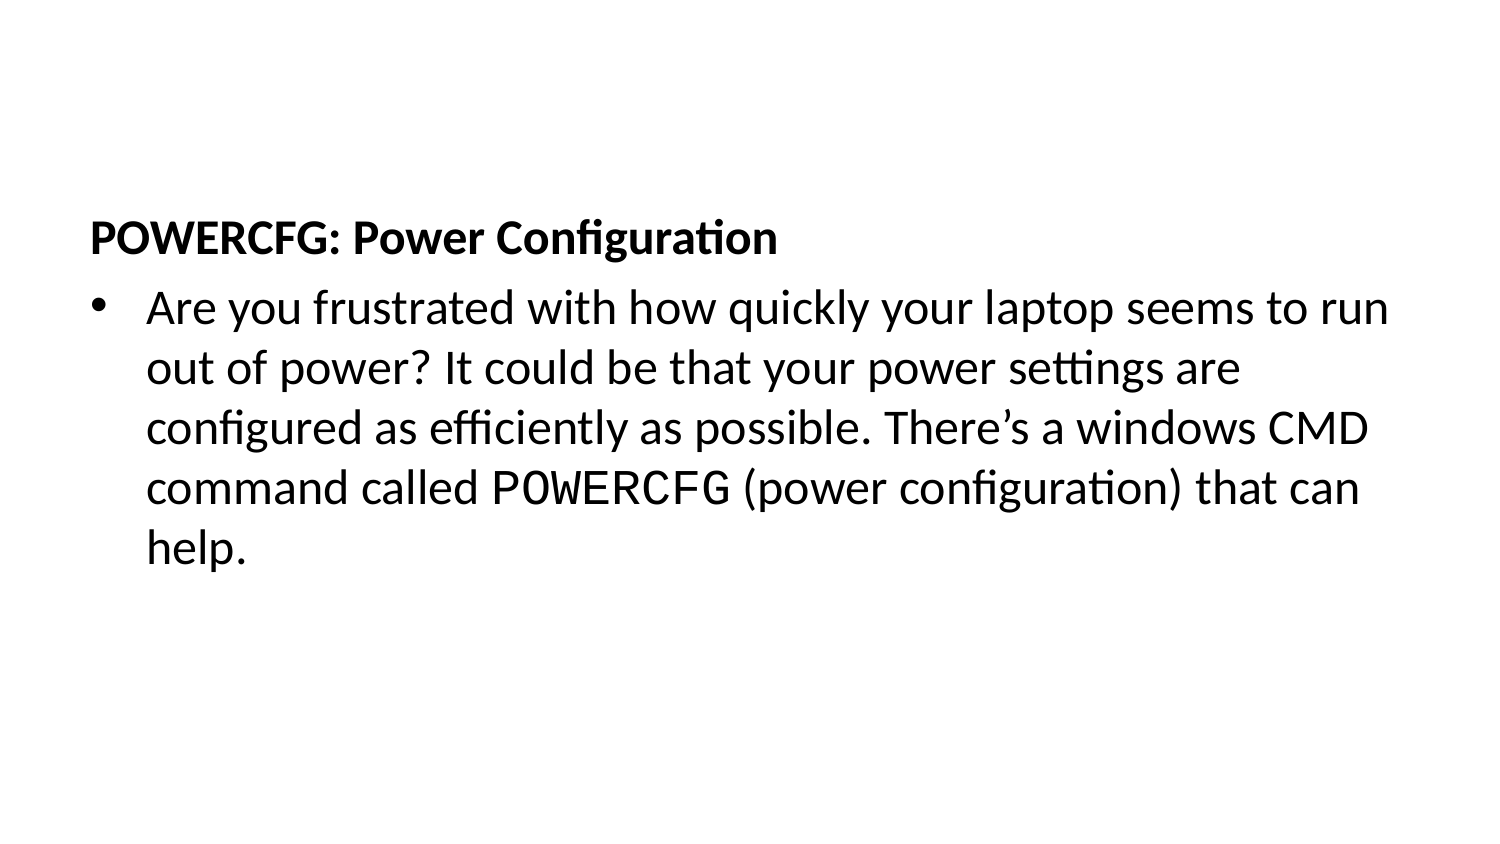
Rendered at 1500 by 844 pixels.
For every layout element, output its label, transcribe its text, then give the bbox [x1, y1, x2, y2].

list POWERCFG: Power Configuration Are you frustrated with how quickly your laptop seems to run out of power? It could be that your power settings are configured as efficiently as possible. There’s a windows CMD command called POWERCFG (power configuration) that can help. [75, 196, 1425, 754]
